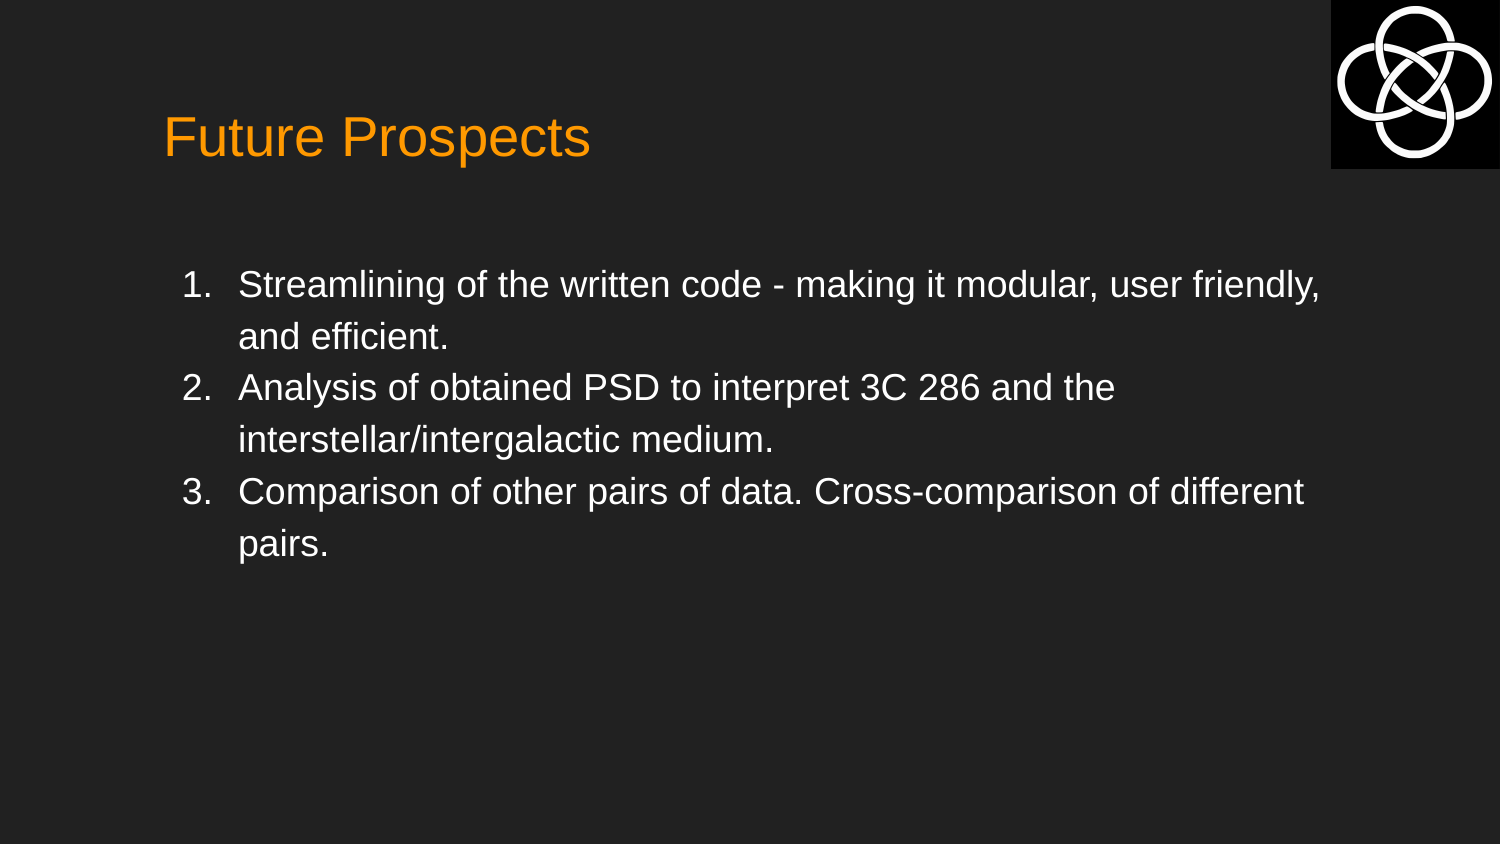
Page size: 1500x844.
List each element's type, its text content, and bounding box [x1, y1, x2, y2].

text_box Future Prospects [148, 85, 1352, 184]
picture [1331, 0, 1500, 170]
text_box Streamlining of the written code - making it modular, user friendly, and efficient. Analysis of obtained PSD to interpret 3C 286 and the interstellar/intergalactic medium. Comparison of other pairs of data. Cross-comparison of different pairs. [148, 238, 1352, 579]
